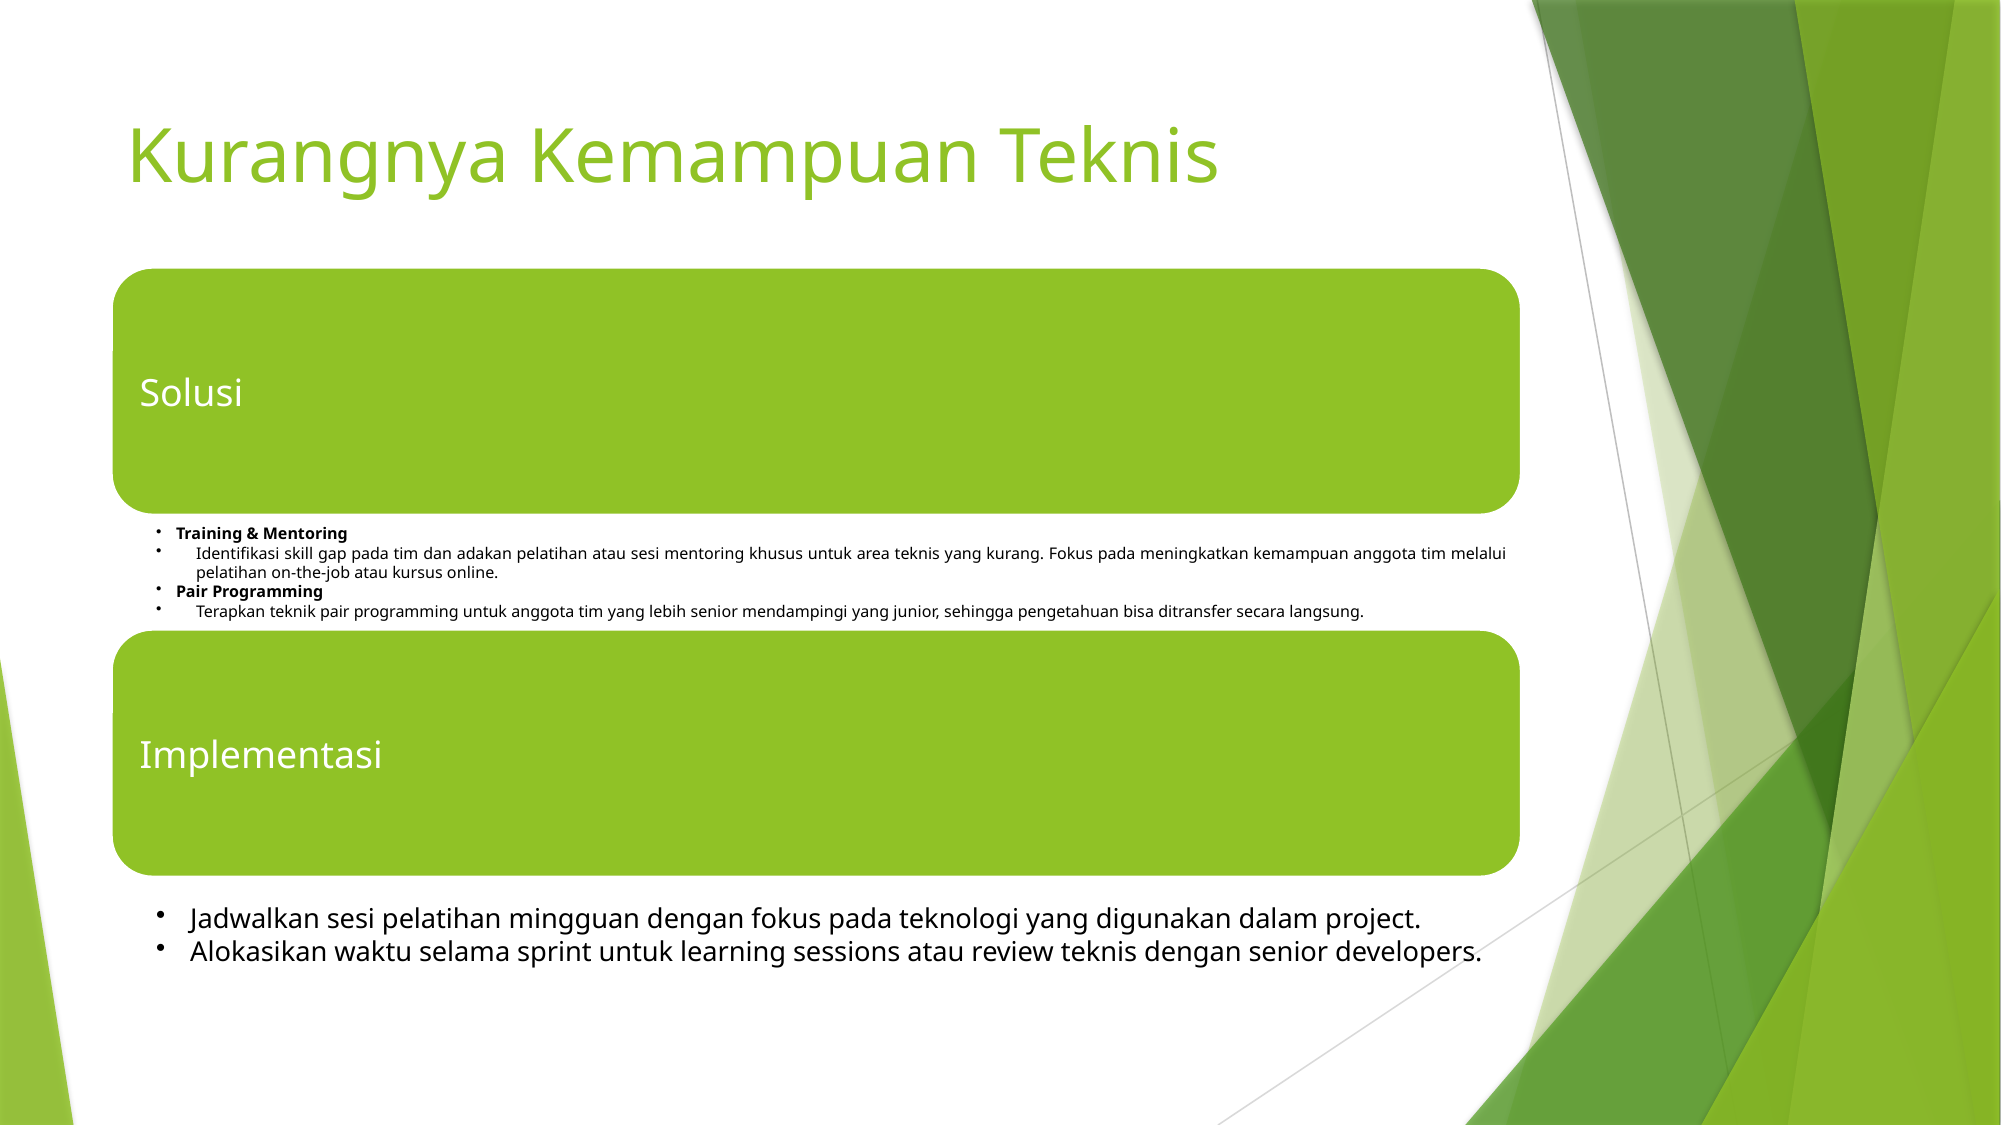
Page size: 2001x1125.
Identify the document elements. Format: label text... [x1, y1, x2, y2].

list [110, 266, 1522, 992]
title Kurangnya Kemampuan Teknis [111, 99, 1522, 266]
